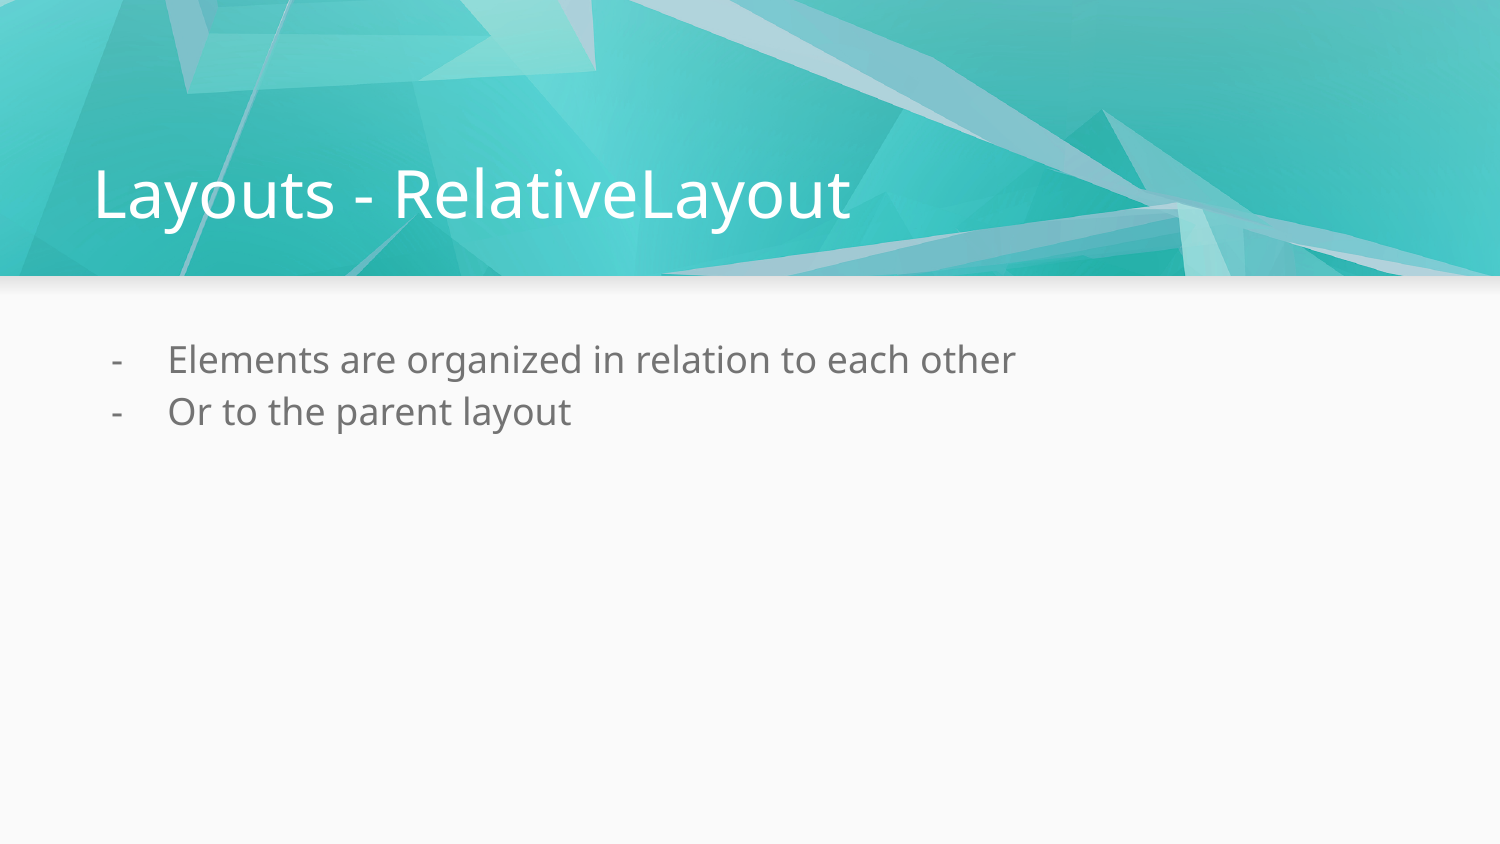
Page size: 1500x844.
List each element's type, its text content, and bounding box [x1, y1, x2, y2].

picture [0, 0, 1500, 276]
list Elements are organized in relation to each other Or to the parent layout [77, 314, 1427, 760]
title Layouts - RelativeLayout [77, 121, 1427, 248]
